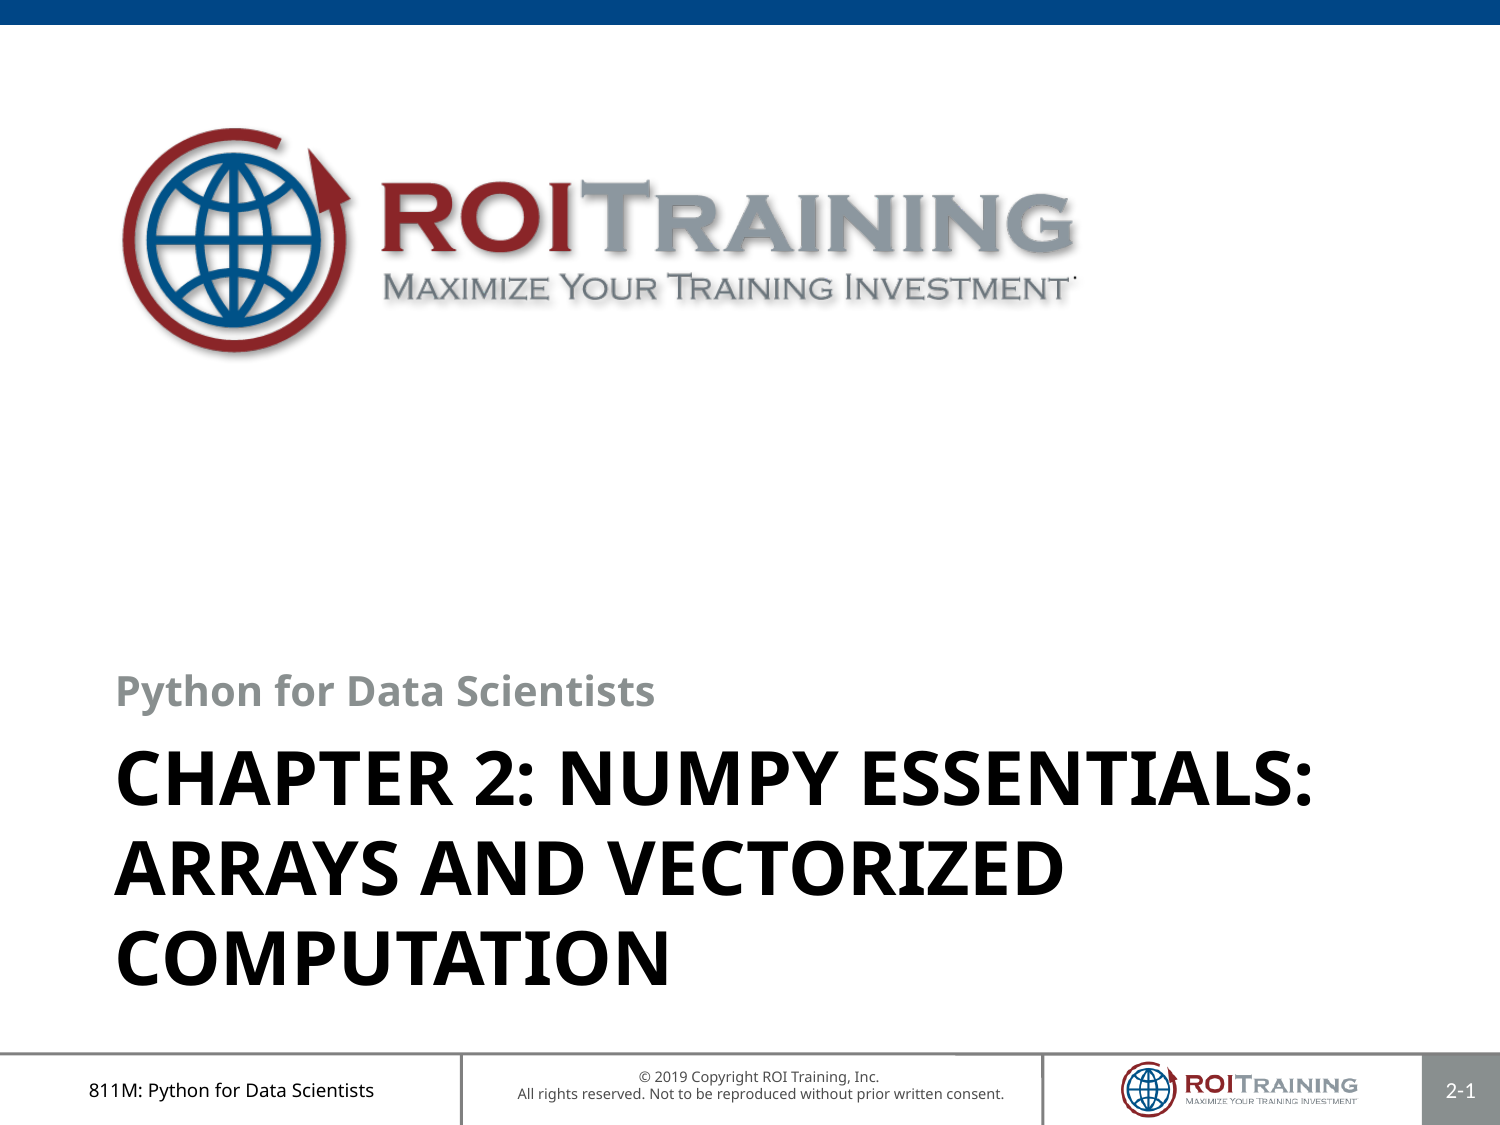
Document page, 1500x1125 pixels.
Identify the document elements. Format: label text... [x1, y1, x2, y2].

picture [1113, 1060, 1362, 1118]
picture [93, 123, 1092, 356]
list Python for Data Scientists [99, 476, 1422, 723]
title Chapter 2: NumPy Essentials: Arrays and Vectorized Computation [100, 722, 1468, 947]
